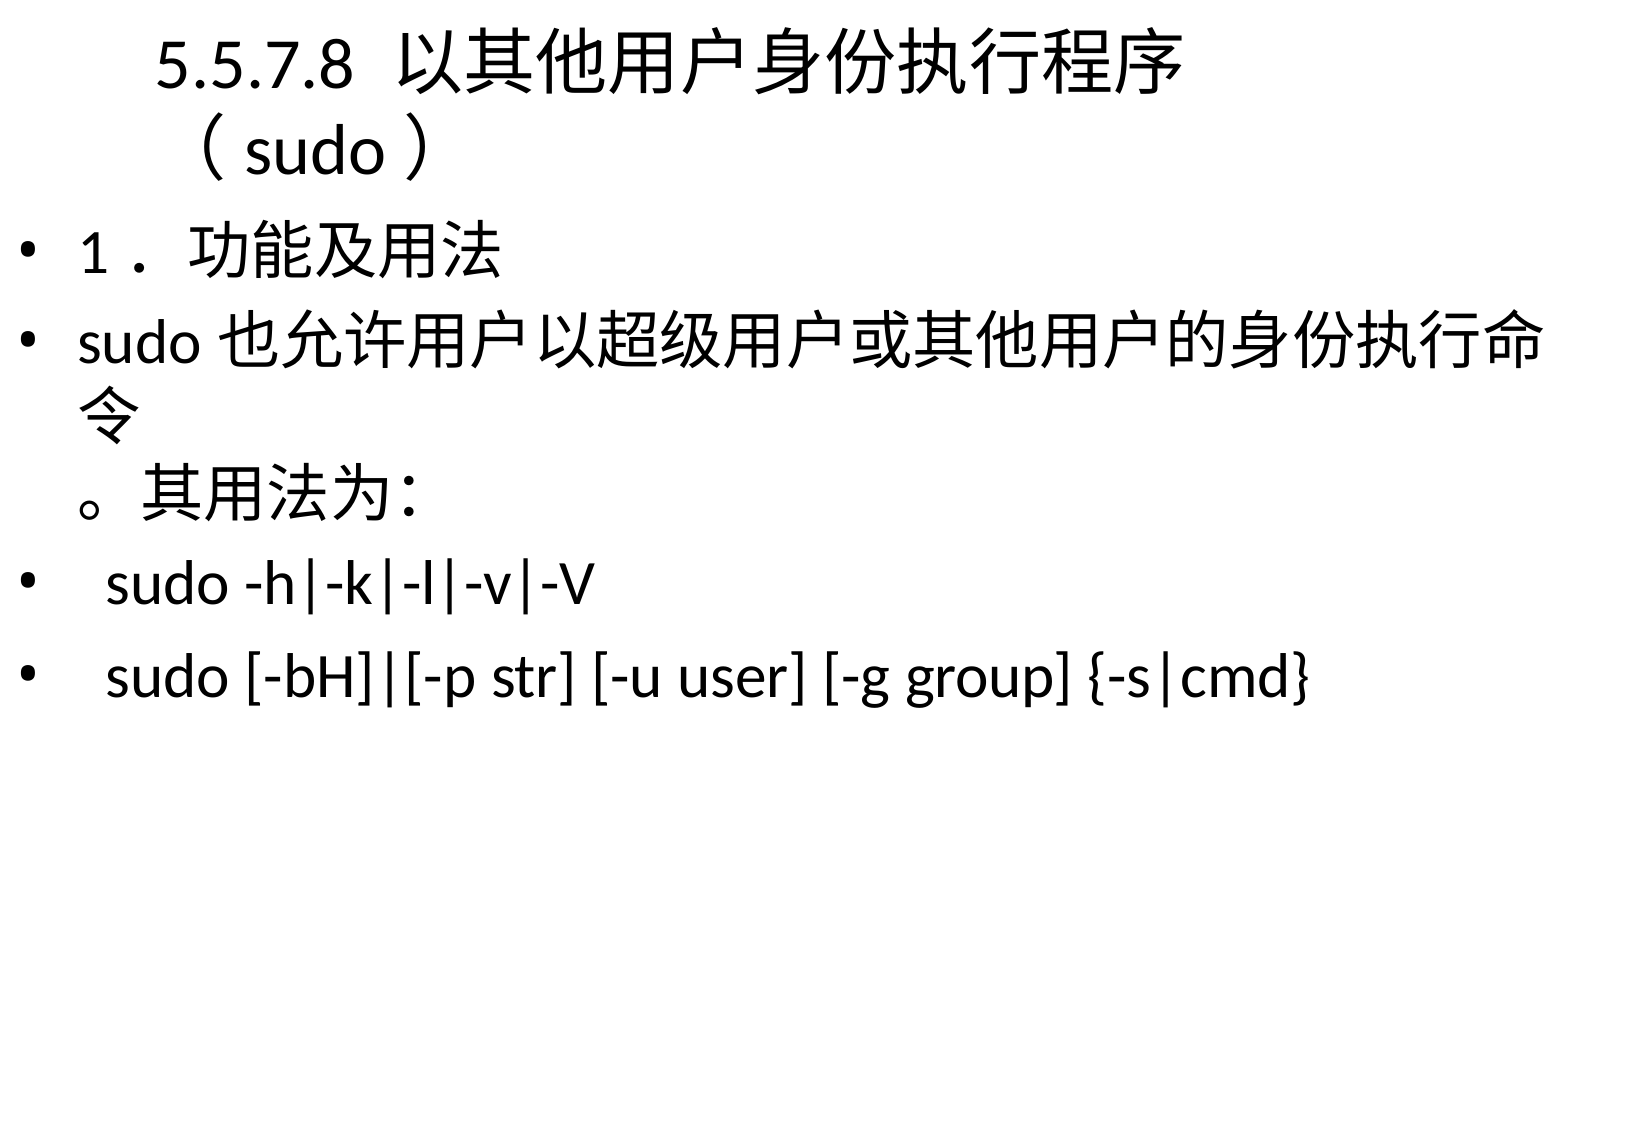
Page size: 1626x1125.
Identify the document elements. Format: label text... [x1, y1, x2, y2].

title 5.5.7.8 以其他用户身份执行程序（sudo） [152, 6, 1473, 193]
text_box 1．功能及用法 sudo也允许用户以超级用户或其他用户的身份执行命令 。其用法为： sudo -h|-k|-l|-v|-V sudo [-bH]|[-p str] [-u user] [-g group] {-s|cmd} [13, 193, 1595, 710]
